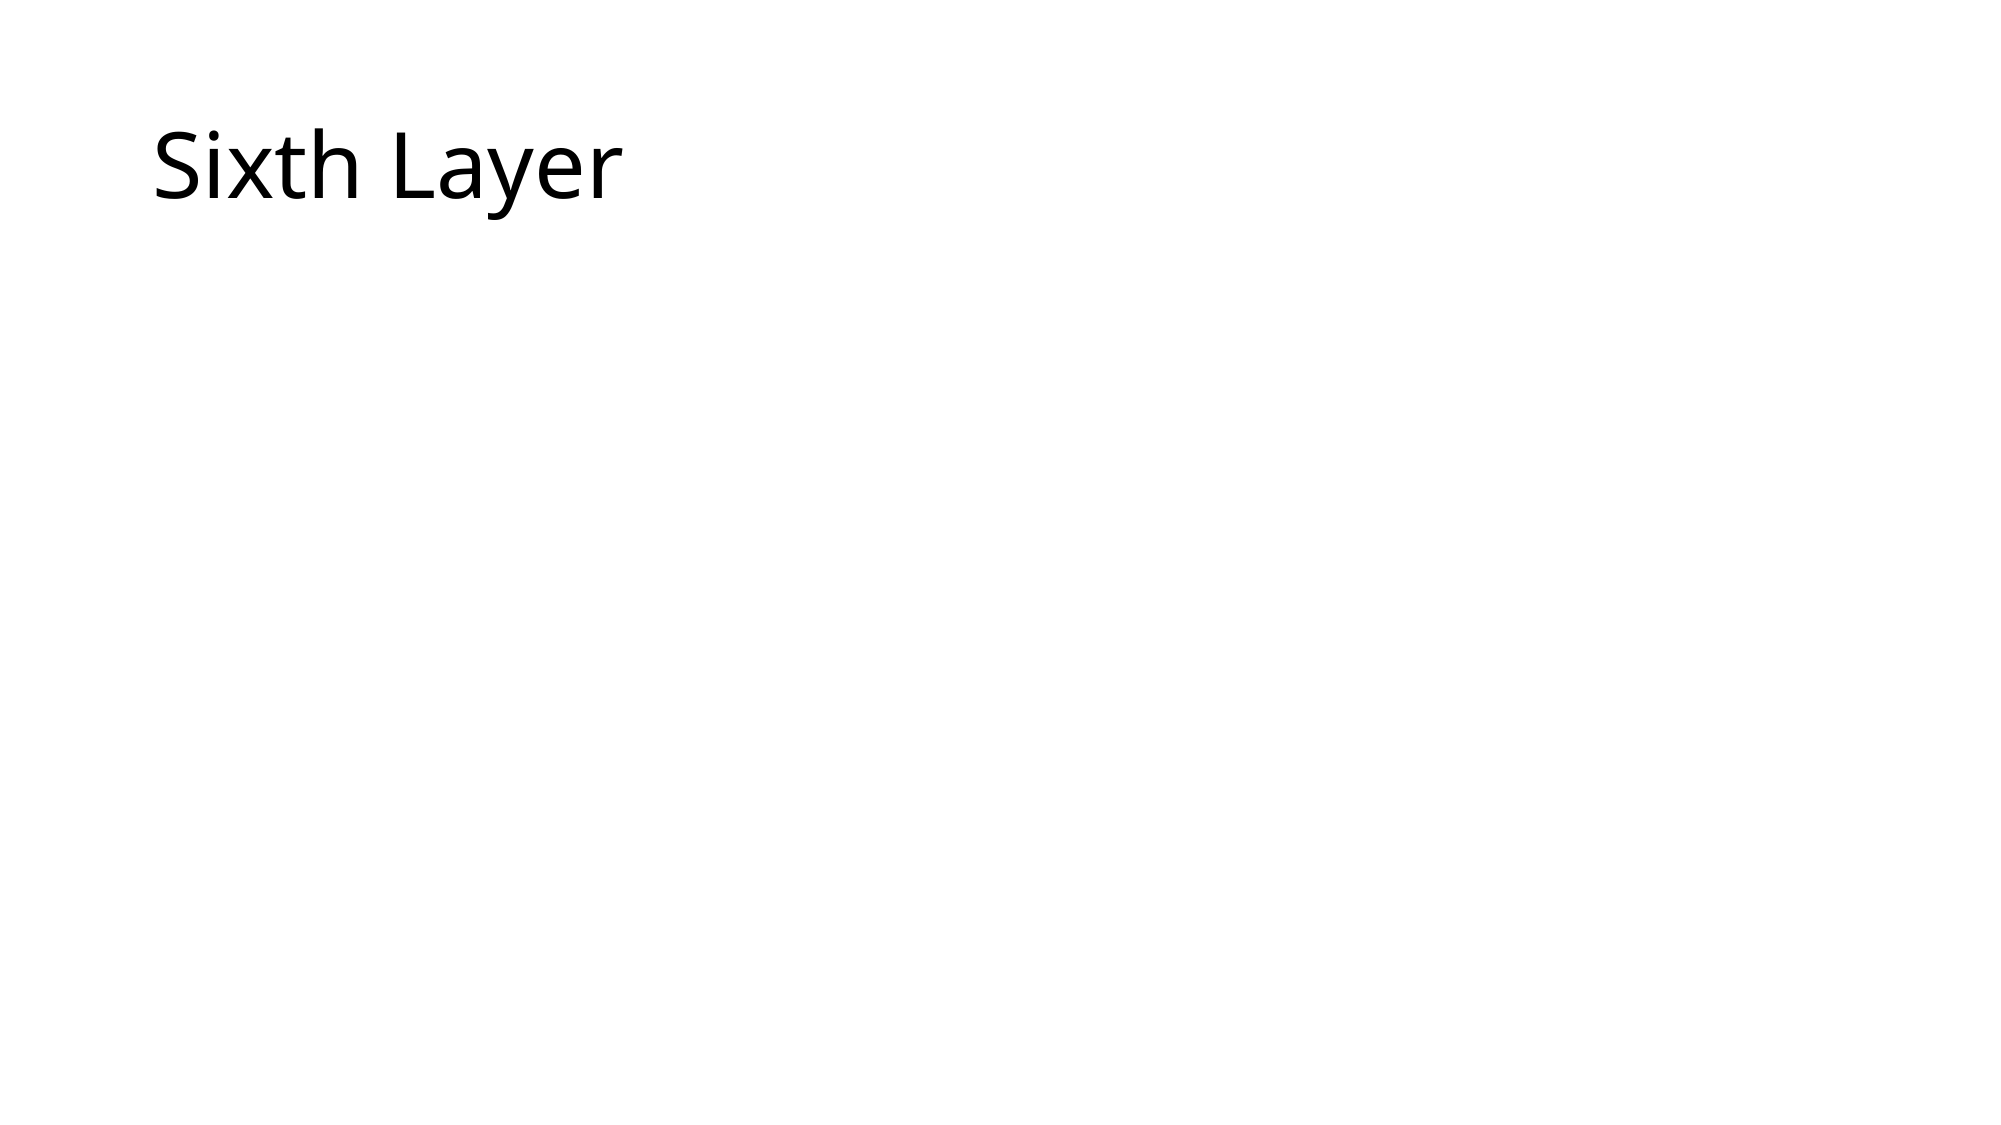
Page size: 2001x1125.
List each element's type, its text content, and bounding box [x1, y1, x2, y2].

title Sixth Layer [137, 59, 1863, 278]
